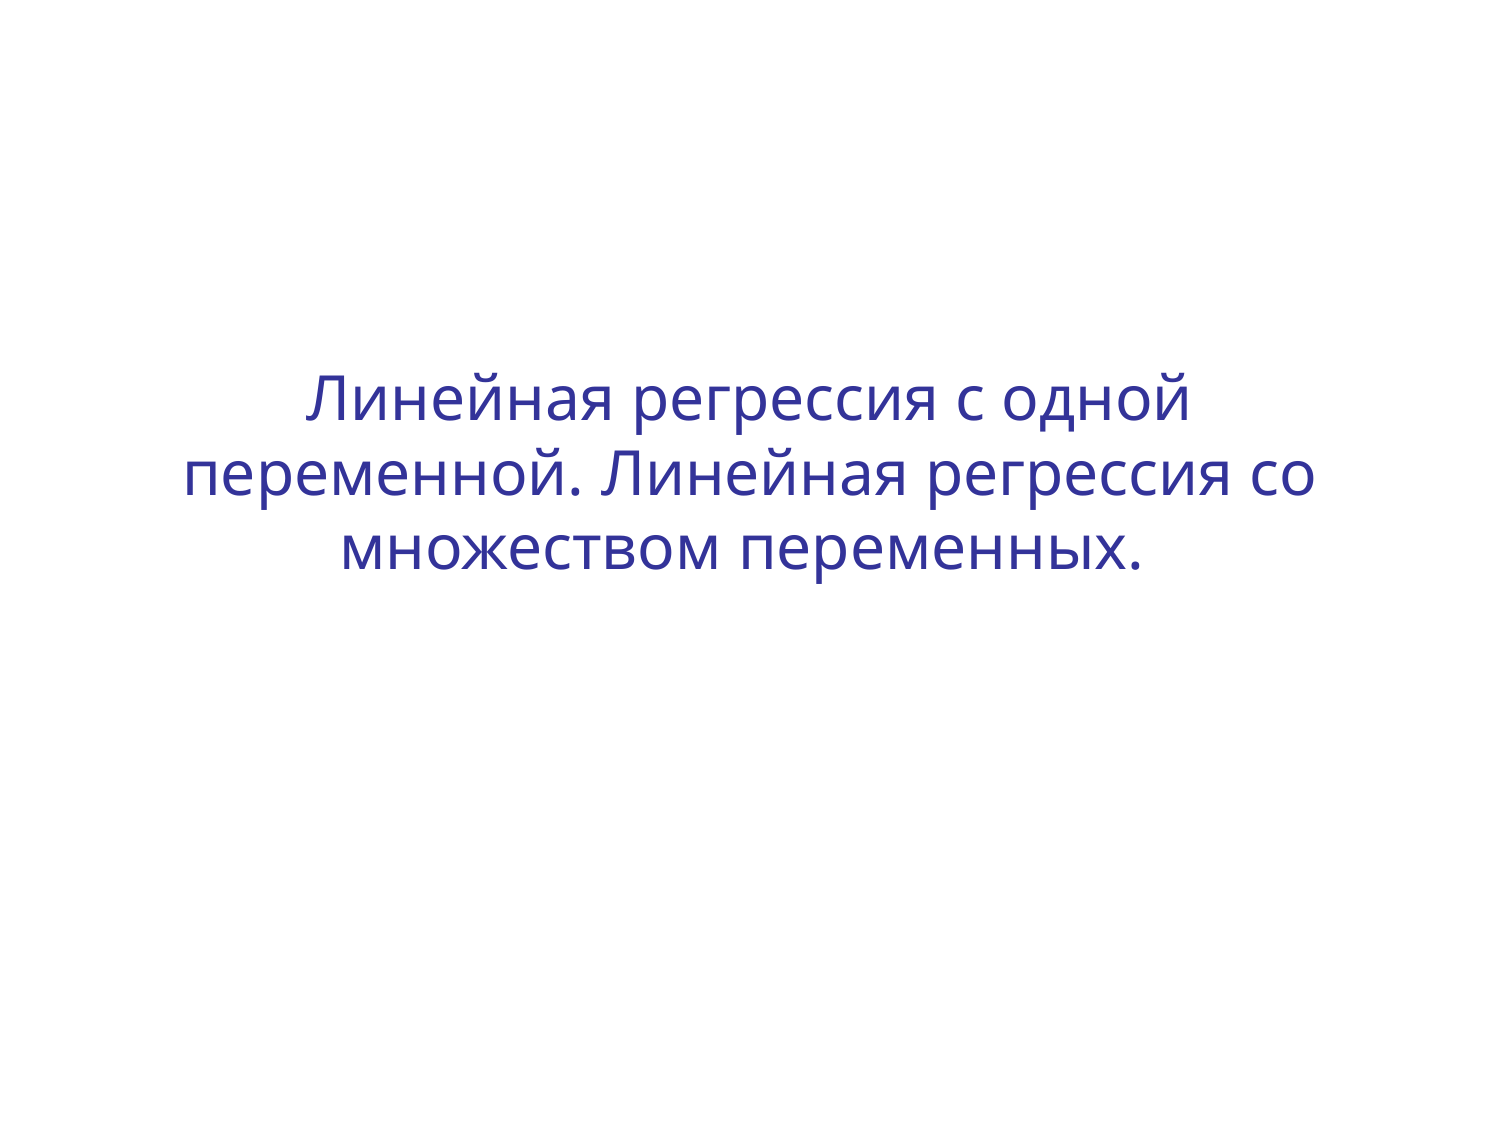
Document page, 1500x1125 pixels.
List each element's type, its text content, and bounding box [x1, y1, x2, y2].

title Линейная регрессия с одной переменной. Линейная регрессия со множеством переменных. [112, 349, 1388, 591]
